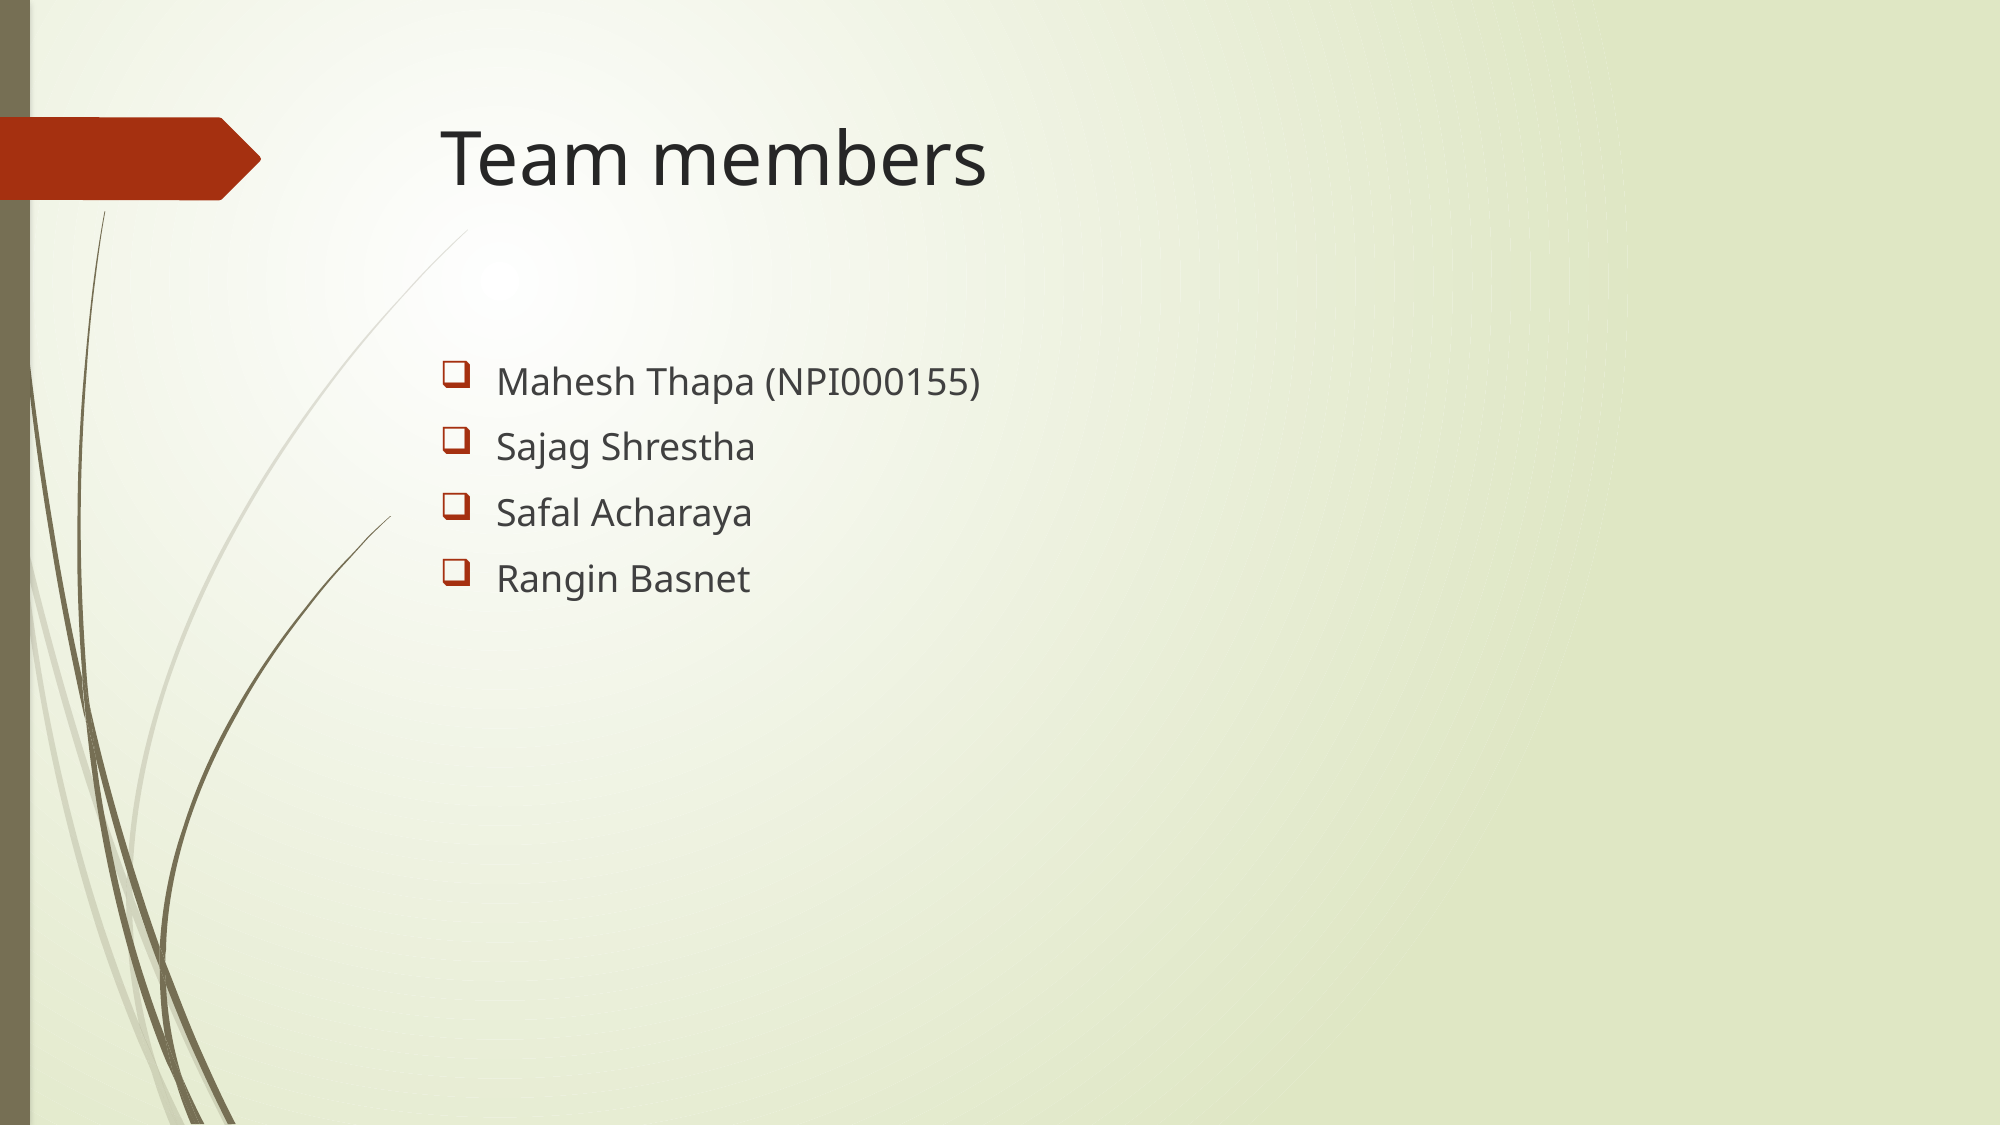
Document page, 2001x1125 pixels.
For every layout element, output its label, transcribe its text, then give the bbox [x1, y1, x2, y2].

list Mahesh Thapa (NPI000155) Sajag Shrestha Safal Acharaya Rangin Basnet [424, 350, 1888, 970]
title Team members [425, 102, 1888, 313]
